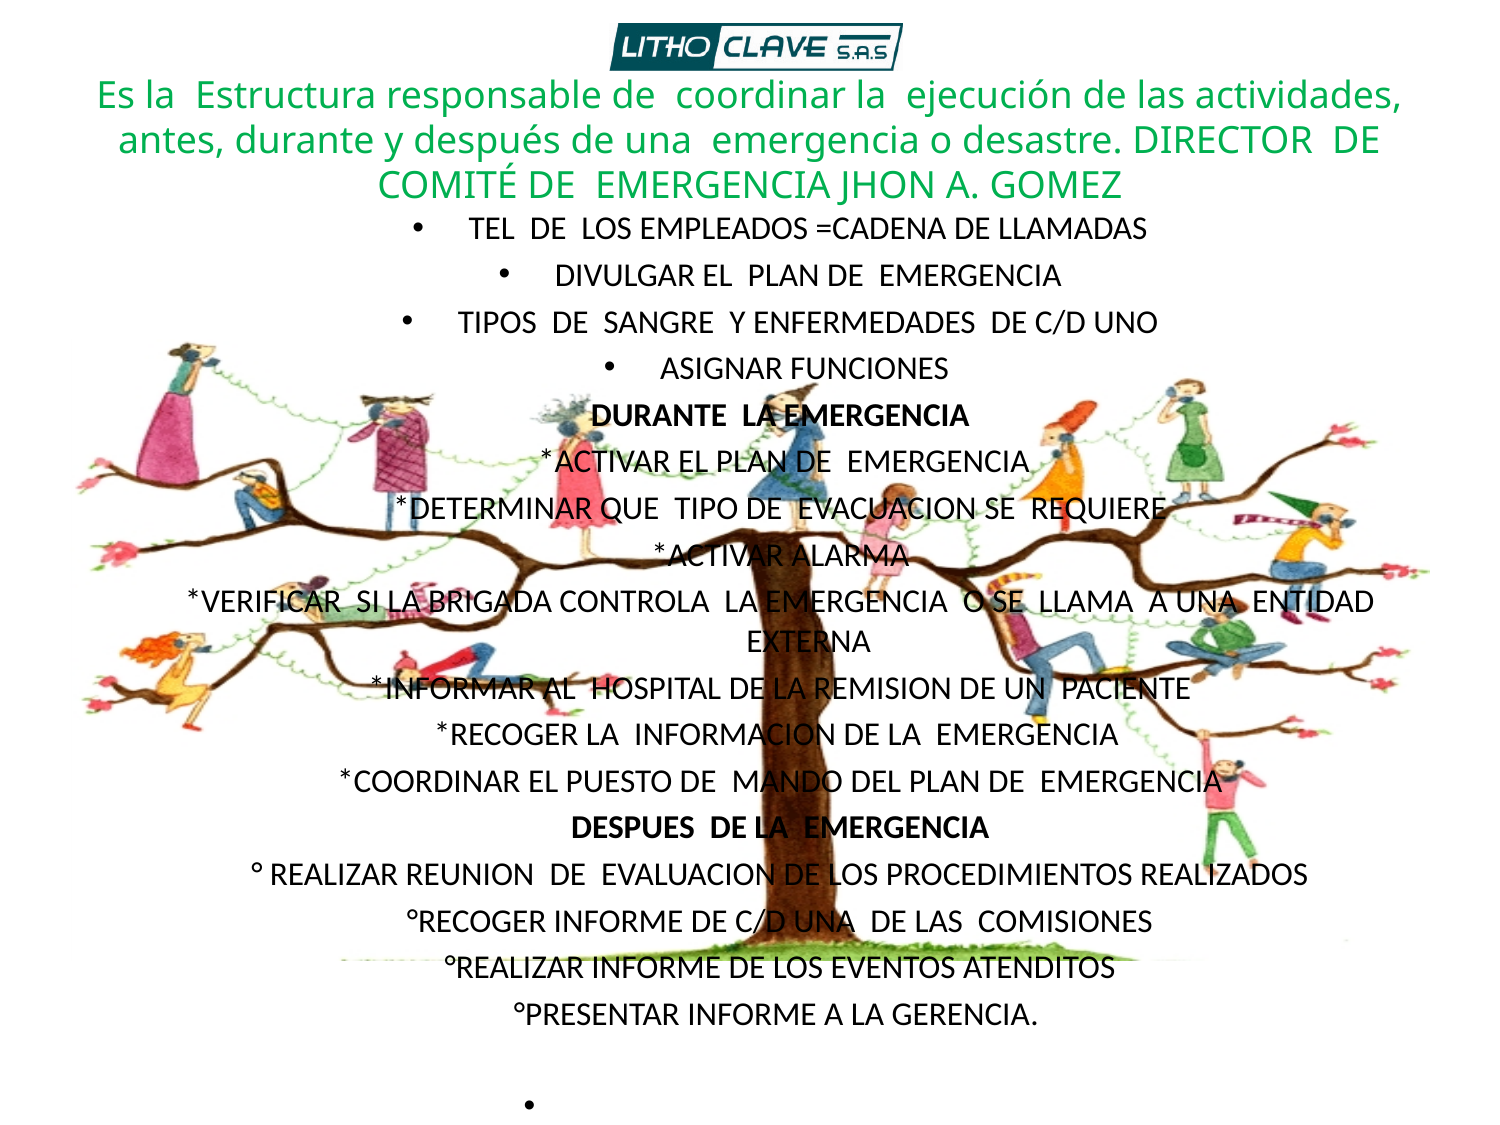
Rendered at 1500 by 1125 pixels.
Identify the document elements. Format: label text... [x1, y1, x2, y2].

title Es la Estructura responsable de coordinar la ejecución de las actividades, antes, durante y después de una emergencia o desastre. DIRECTOR DE COMITÉ DE EMERGENCIA JHON A. GOMEZ [75, 45, 1425, 233]
picture [609, 23, 903, 72]
list TEL DE LOS EMPLEADOS =CADENA DE LLAMADAS DIVULGAR EL PLAN DE EMERGENCIA TIPOS DE SANGRE Y ENFERMEDADES DE C/D UNO ASIGNAR FUNCIONES DURANTE LA EMERGENCIA *ACTIVAR EL PLAN DE EMERGENCIA *DETERMINAR QUE TIPO DE EVACUACION SE REQUIERE *ACTIVAR ALARMA *VERIFICAR SI LA BRIGADA CONTROLA LA EMERGENCIA O SE LLAMA A UNA ENTIDAD EXTERNA *INFORMAR AL HOSPITAL DE LA REMISION DE UN PACIENTE *RECOGER LA INFORMACION DE LA EMERGENCIA *COORDINAR EL PUESTO DE MANDO DEL PLAN DE EMERGENCIA DESPUES DE LA EMERGENCIA ° REALIZAR REUNION DE EVALUACION DE LOS PROCEDIMIENTOS REALIZADOS °RECOGER INFORME DE C/D UNA DE LAS COMISIONES °REALIZAR INFORME DE LOS EVENTOS ATENDITOS °PRESENTAR INFORME A LA GERENCIA. [105, 199, 1456, 1005]
picture [70, 339, 1430, 962]
